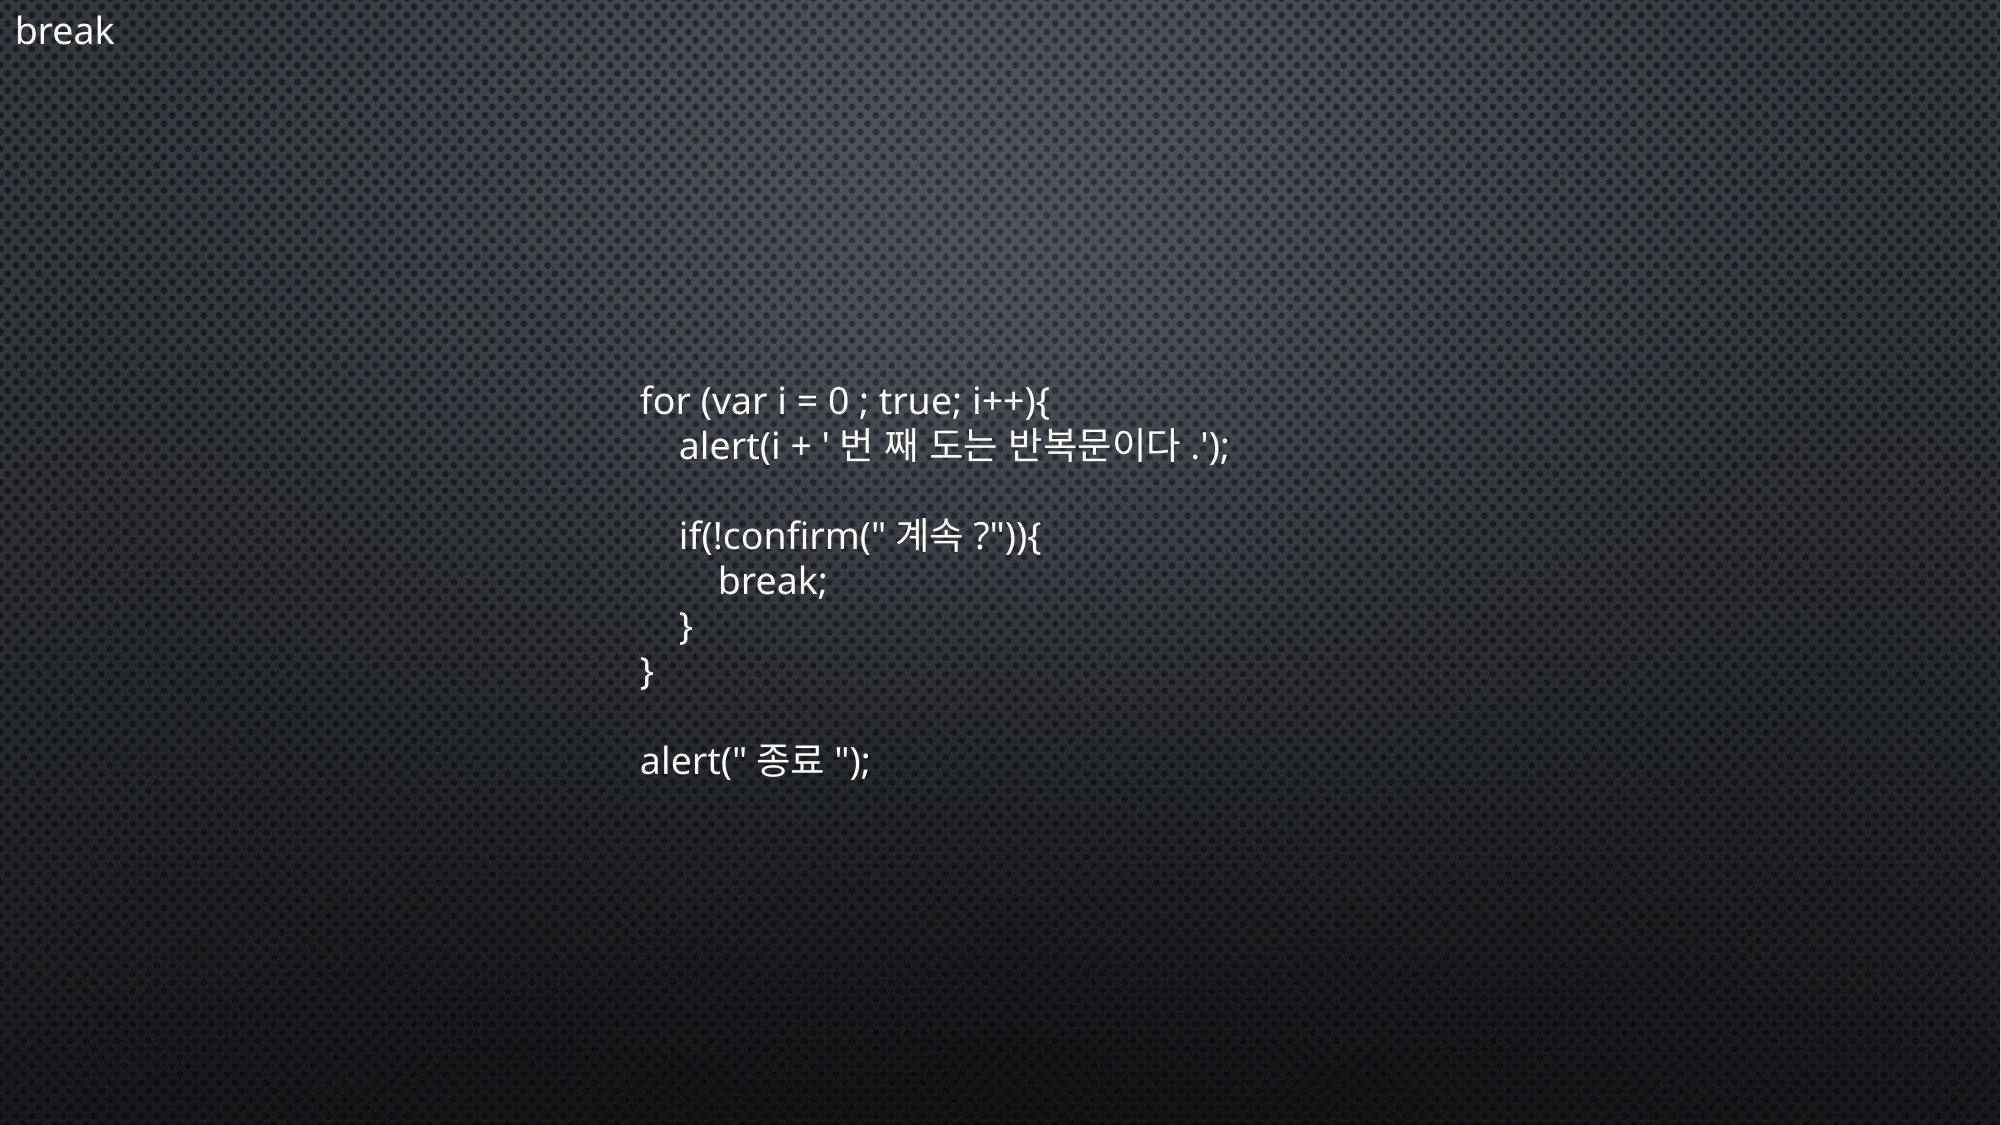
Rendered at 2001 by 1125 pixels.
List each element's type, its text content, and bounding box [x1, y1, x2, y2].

text_box for (var i = 0 ; true; i++){ alert(i + '번 째 도는 반복문이다.'); if(!confirm("계속?")){ break; } } alert("종료"); [625, 369, 1375, 789]
text_box break [0, 0, 1321, 60]
